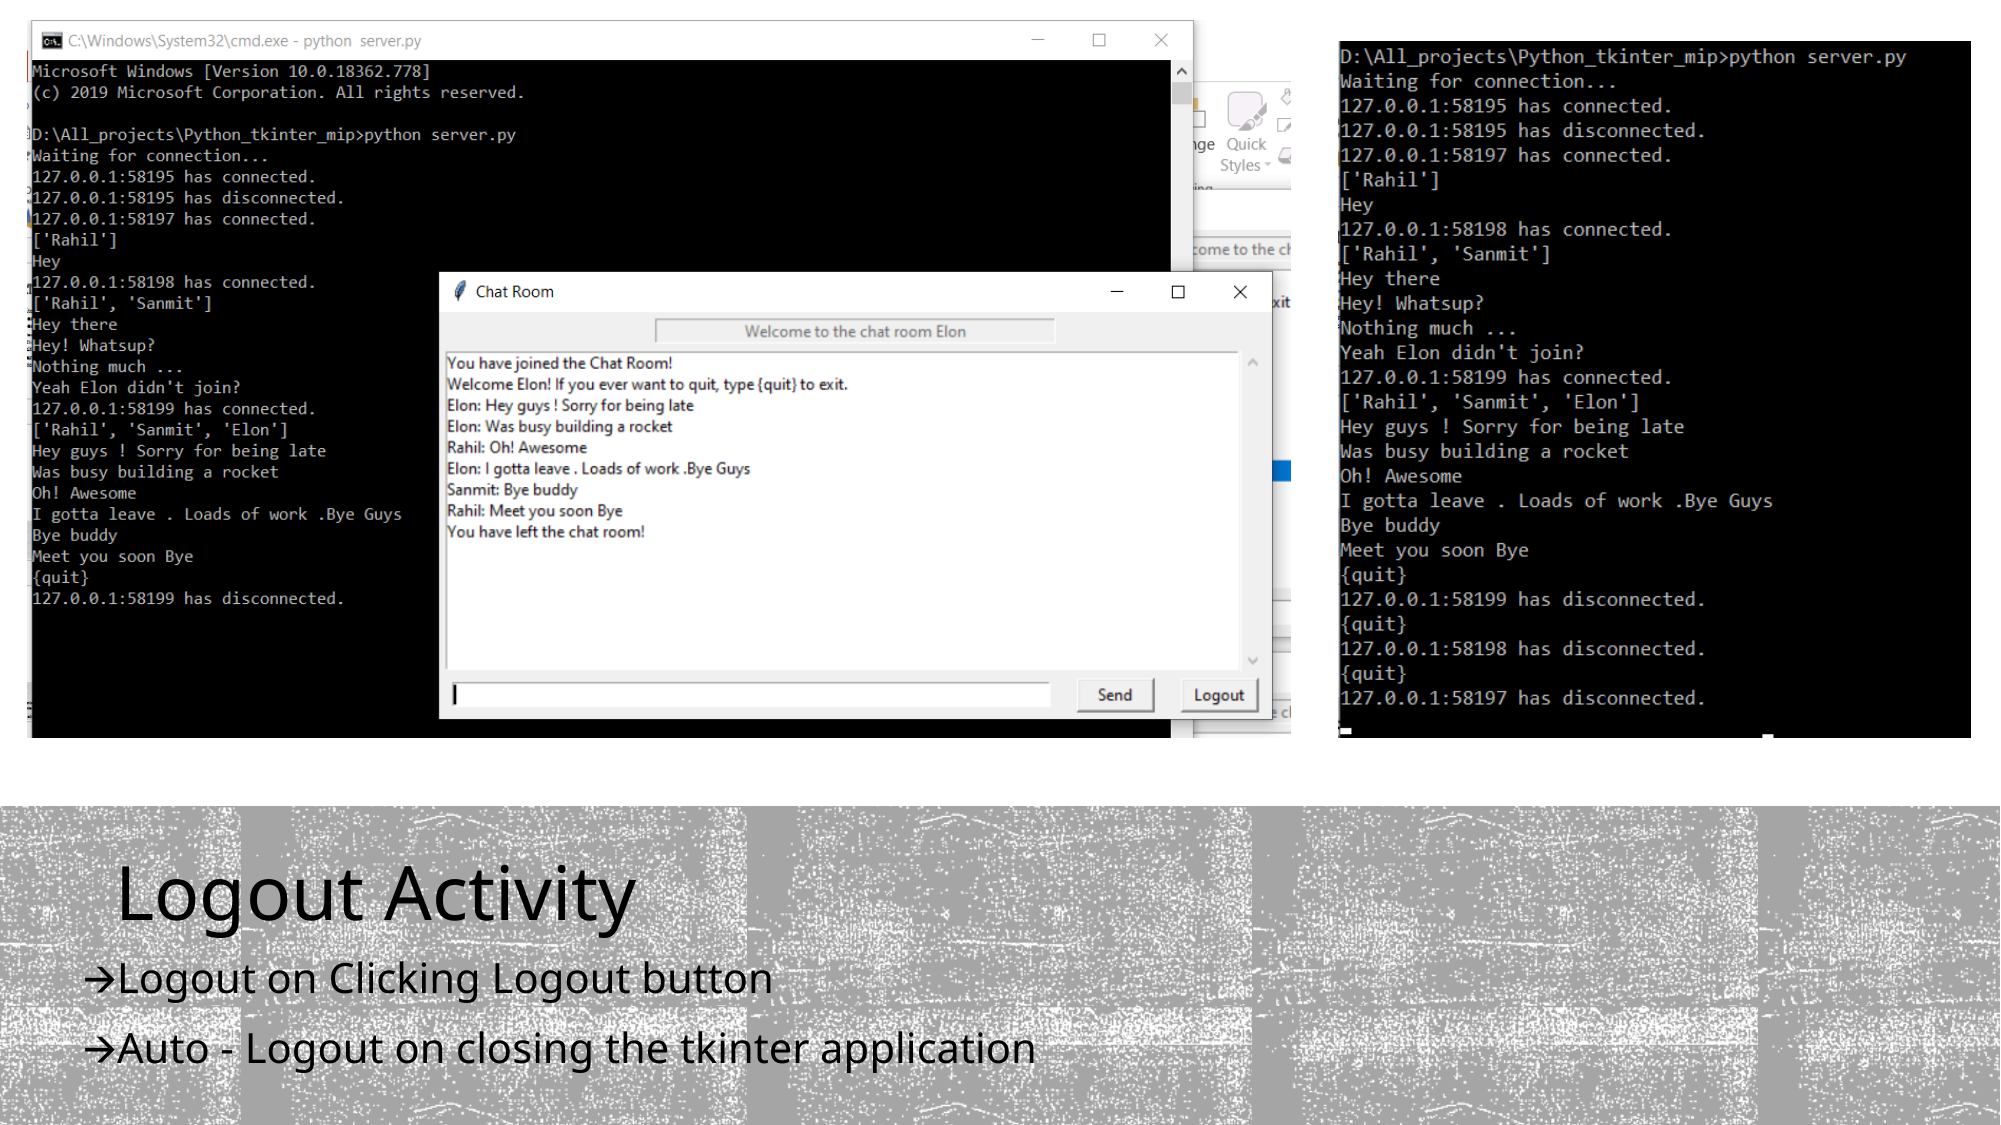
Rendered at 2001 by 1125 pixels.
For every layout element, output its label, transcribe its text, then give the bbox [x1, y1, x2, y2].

list 🡪Logout on Clicking Logout button 🡪Auto - Logout on closing the tkinter application [68, 950, 1553, 1125]
text_box Logout Activity [100, 837, 1570, 943]
picture [1338, 41, 1971, 739]
picture [27, 20, 1291, 739]
